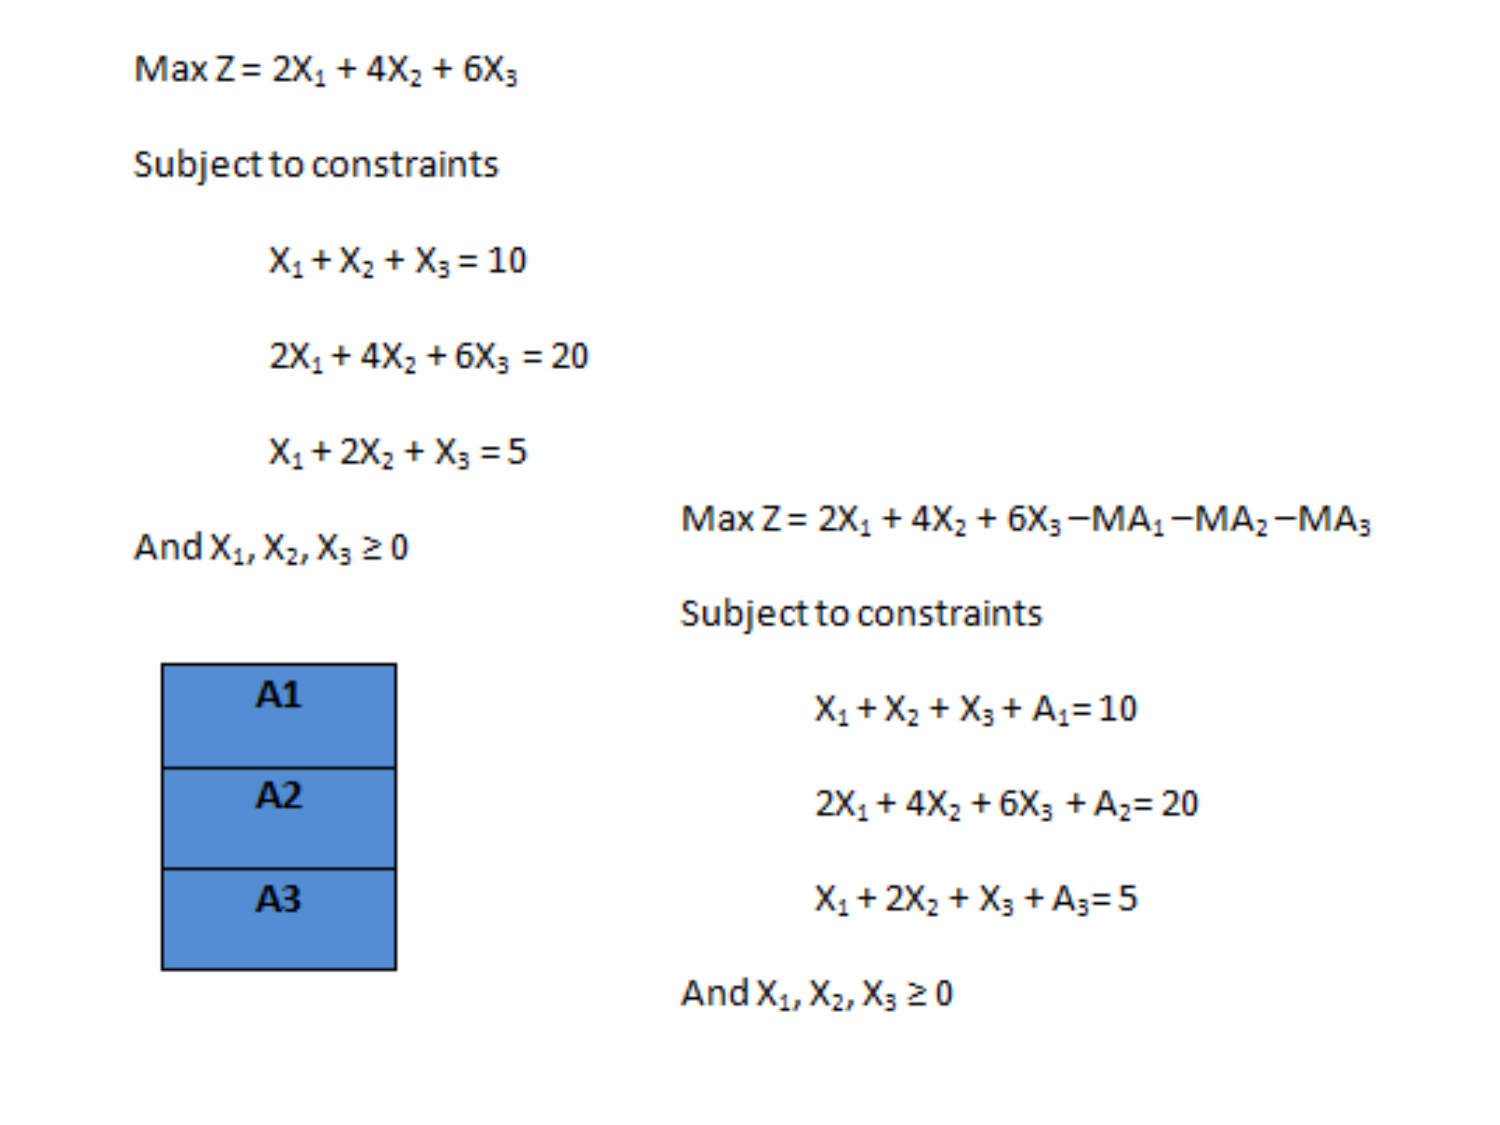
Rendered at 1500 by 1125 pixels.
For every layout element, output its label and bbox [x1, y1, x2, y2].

picture [662, 487, 1393, 1037]
picture [112, 37, 613, 611]
picture [149, 649, 413, 987]
